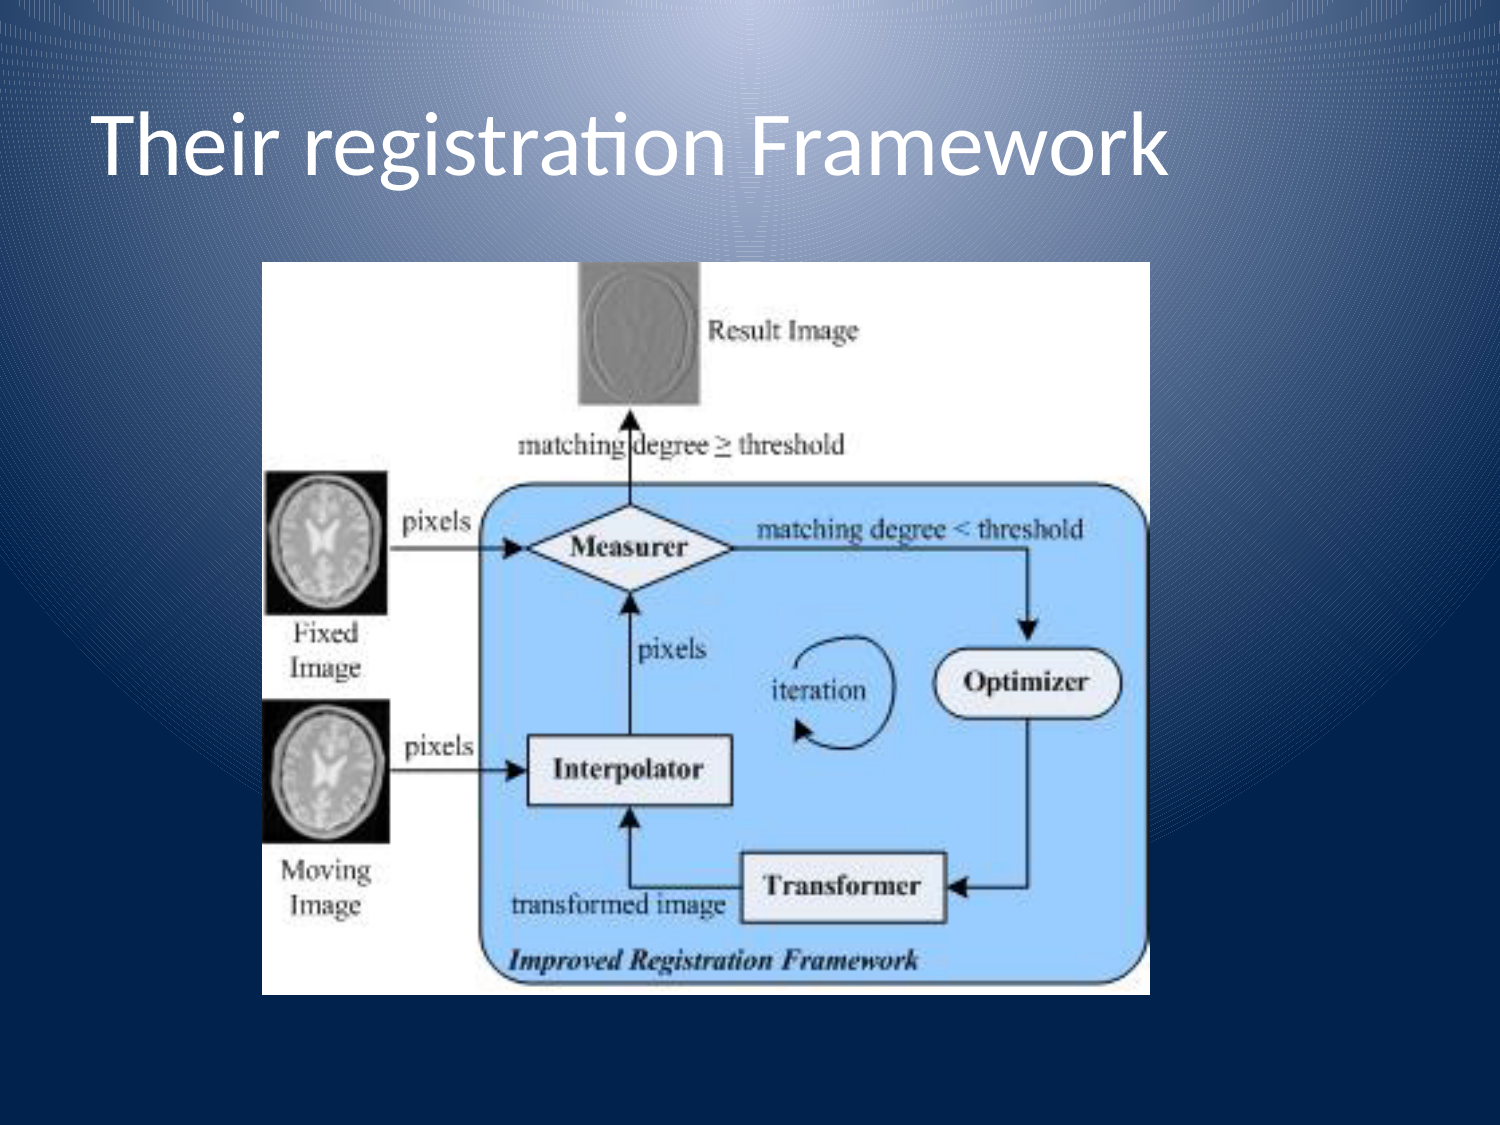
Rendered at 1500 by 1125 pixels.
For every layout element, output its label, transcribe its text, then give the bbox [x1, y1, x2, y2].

title Their registration Framework [75, 45, 1425, 233]
picture [262, 262, 1151, 995]
